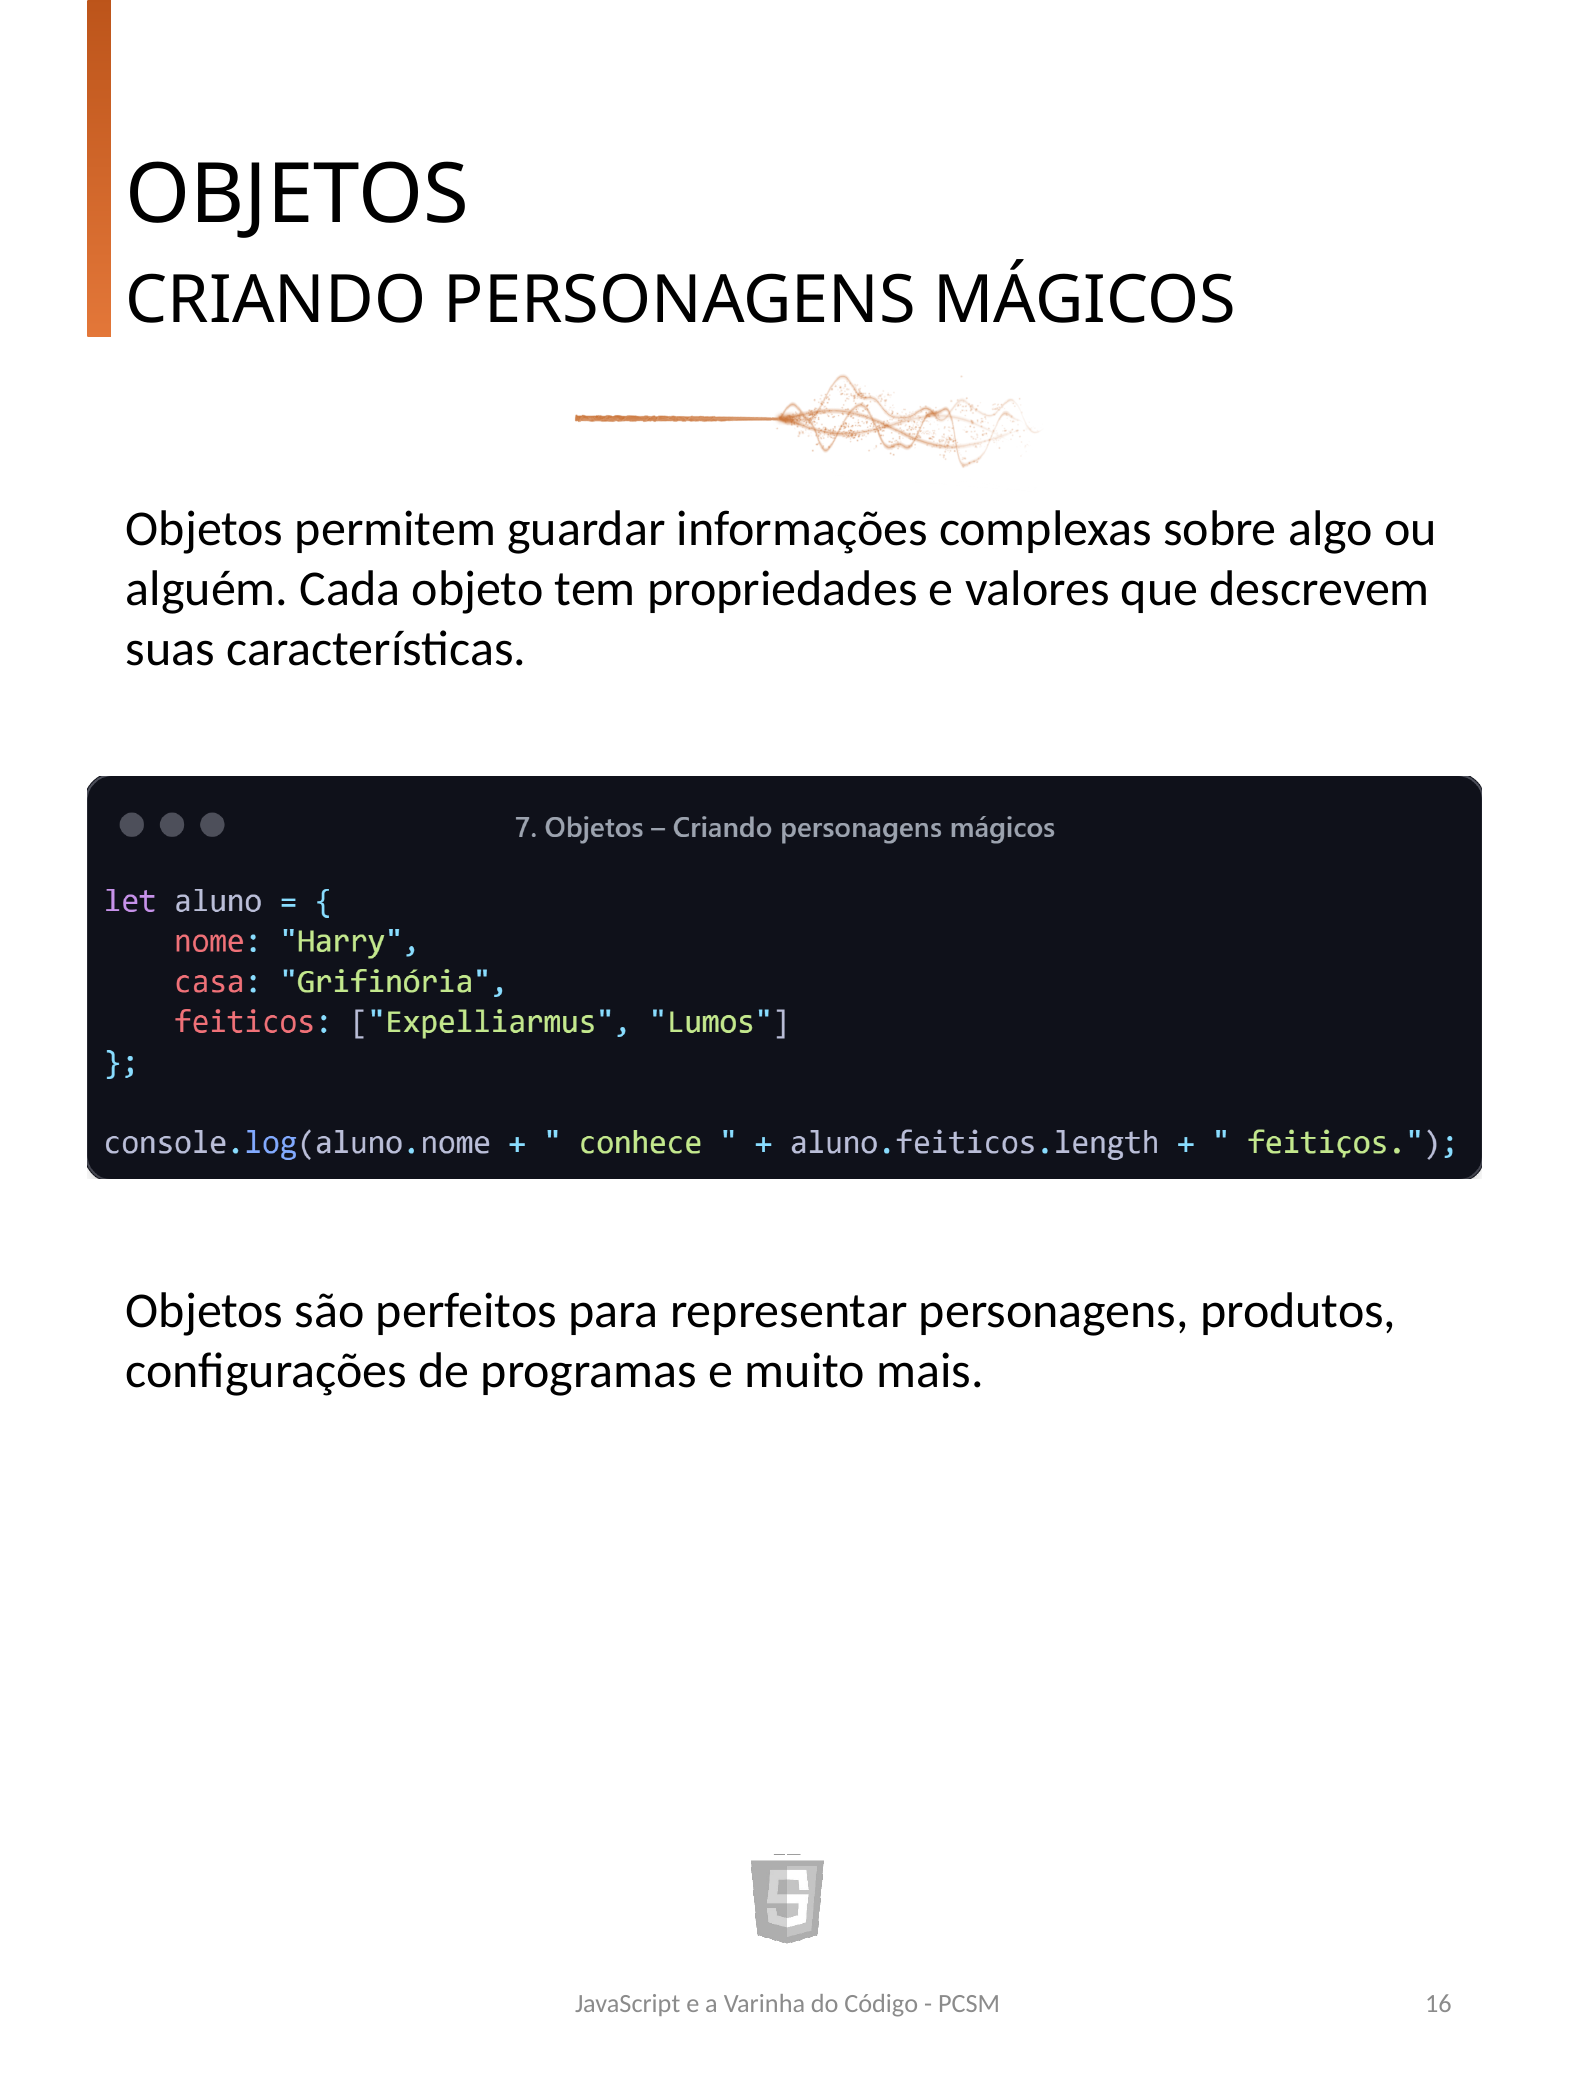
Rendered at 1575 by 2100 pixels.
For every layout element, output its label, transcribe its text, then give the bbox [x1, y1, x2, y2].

footer JavaScript e a Varinha do Código - PCSM [521, 1946, 1054, 2059]
text_box Objetos permitem guardar informações complexas sobre algo ou alguém. Cada objeto tem propriedades e valores que descrevem suas características. [846, 488, 1481, 683]
text_box Objetos são perfeitos para representar personagens, produtos, configurações de programas e muito mais. [111, 1270, 1481, 1405]
picture [652, 232, 1010, 616]
text_box OBJETOS [112, 131, 1161, 247]
text_box CRIANDO PERSONAGENS MÁGICOS [111, 247, 652, 343]
text_box Objetos permitem guardar informações complexas sobre algo ou alguém. Cada objeto tem propriedades e valores que descrevem suas características. [111, 488, 839, 683]
slide_number 16 [1112, 1946, 1467, 2059]
text_box [86, 0, 112, 338]
picture [87, 776, 1482, 1179]
picture [747, 1854, 827, 1947]
text_box CRIANDO PERSONAGENS MÁGICOS [1010, 247, 1481, 343]
